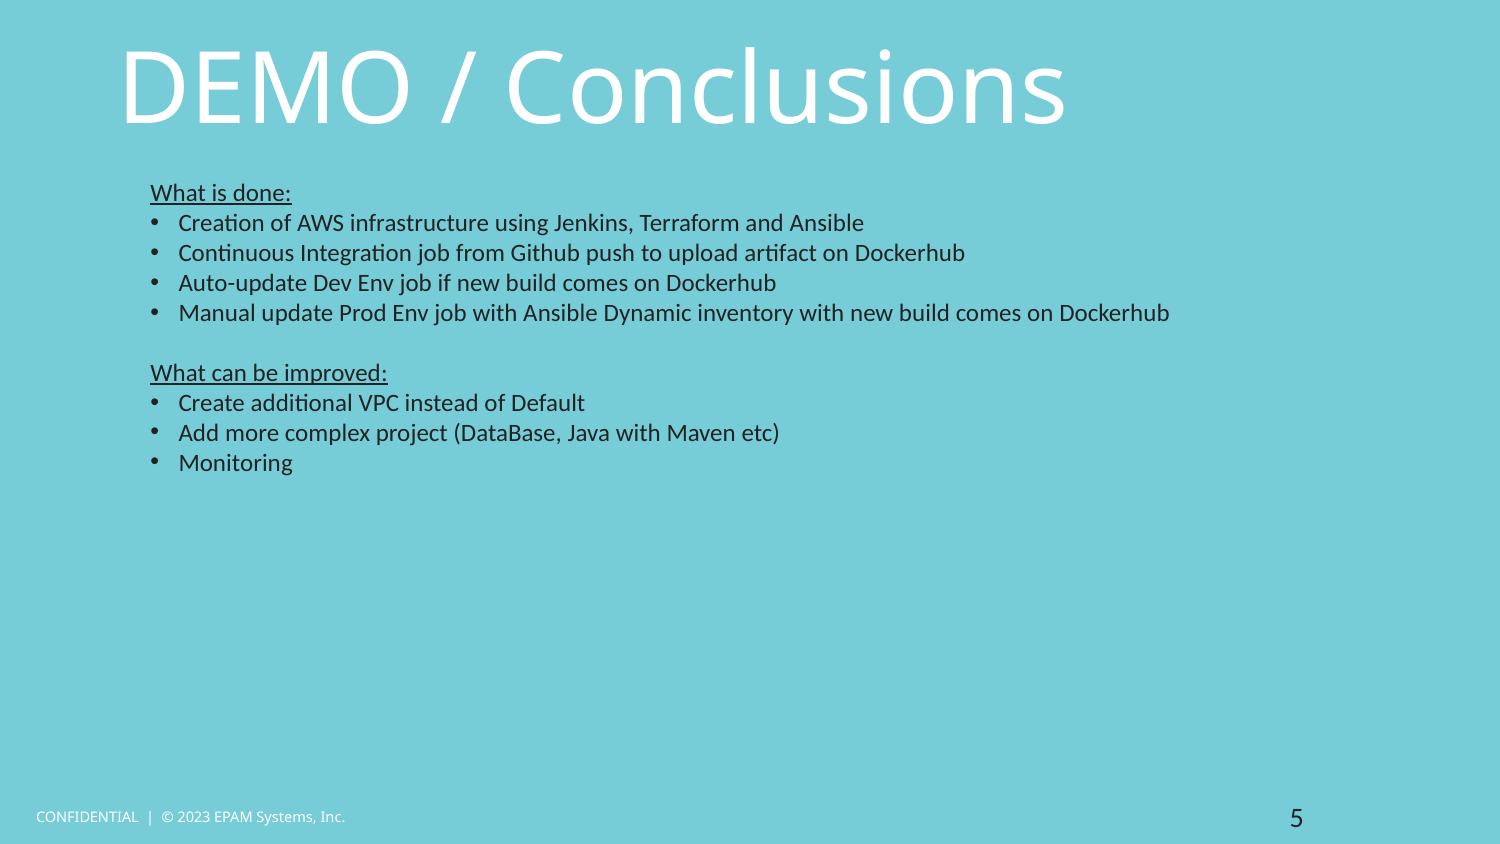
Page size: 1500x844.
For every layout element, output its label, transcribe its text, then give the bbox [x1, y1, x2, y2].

list What is done: Creation of AWS infrastructure using Jenkins, Terraform and Ansible Continuous Integration job from Github push to upload artifact on Dockerhub Auto-update Dev Env job if new build comes on Dockerhub Manual update Prod Env job with Ansible Dynamic inventory with new build comes on Dockerhub What can be improved: Create additional VPC instead of Default Add more complex project (DataBase, Java with Maven etc) Monitoring [135, 139, 1275, 763]
title DEMO / Conclusions [117, 37, 1500, 87]
slide_number 5 [1274, 791, 1500, 844]
